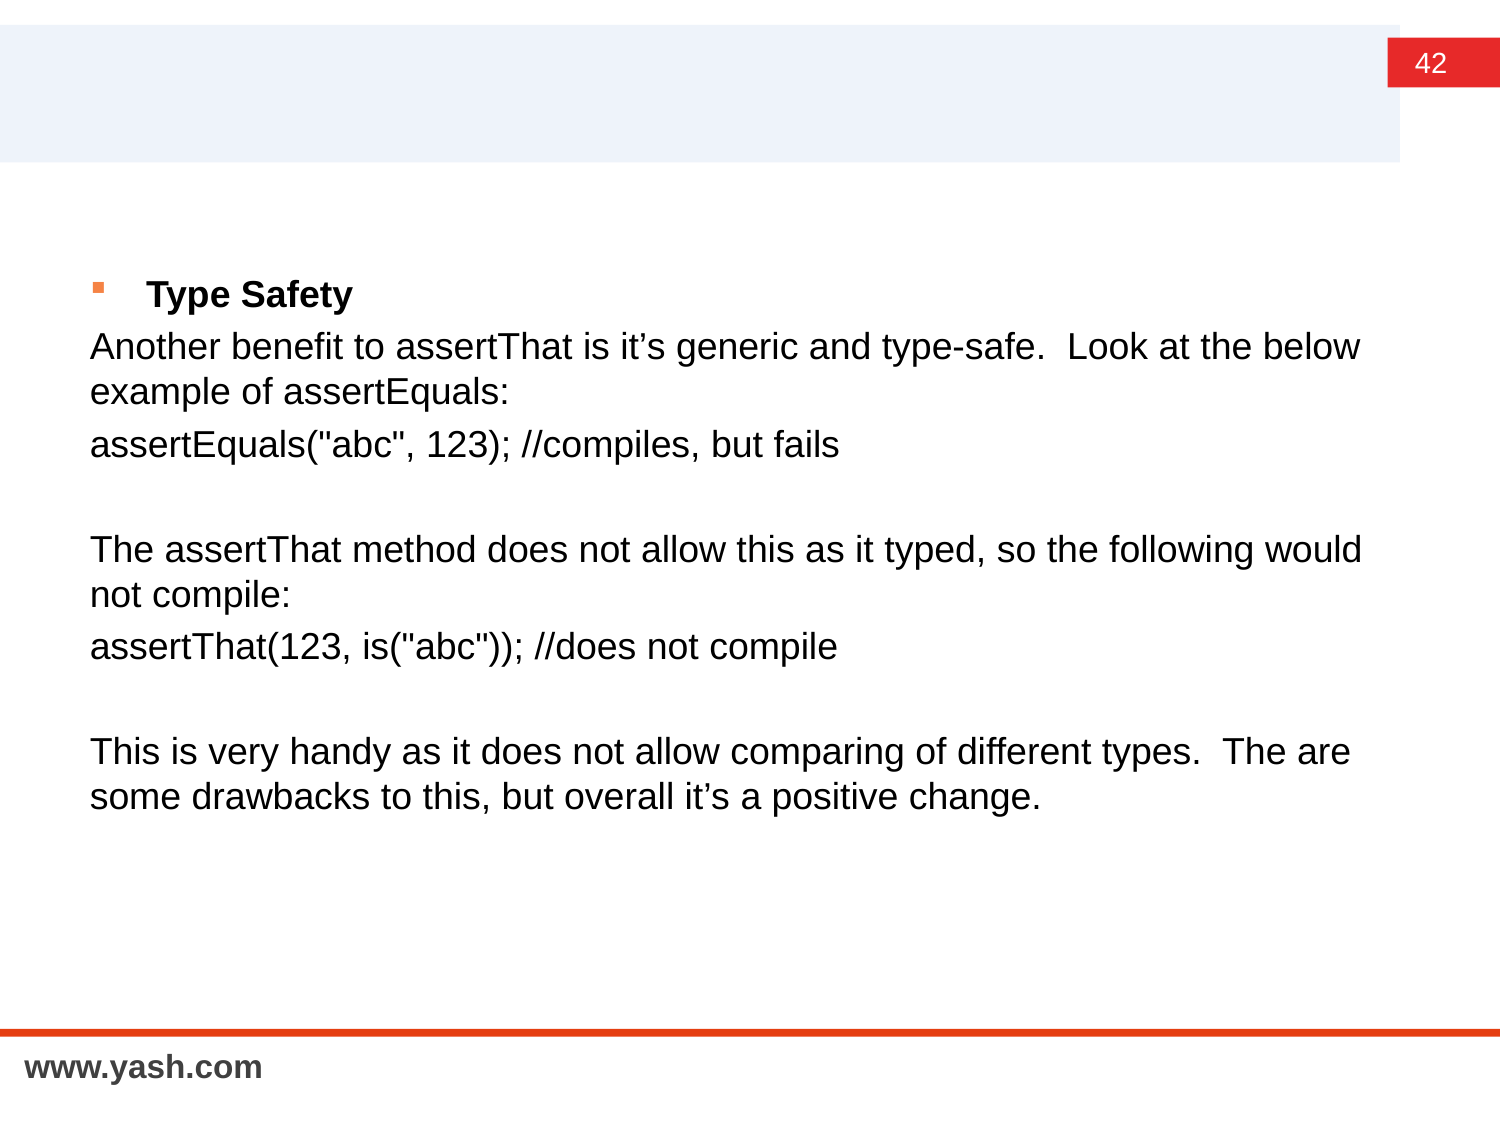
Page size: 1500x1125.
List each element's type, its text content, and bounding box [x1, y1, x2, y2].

list Type Safety Another benefit to assertThat is it’s generic and type-safe. Look at the below example of assertEquals: assertEquals("abc", 123); //compiles, but fails The assertThat method does not allow this as it typed, so the following would not compile: assertThat(123, is("abc")); //does not compile This is very handy as it does not allow comparing of different types. The are some drawbacks to this, but overall it’s a positive change. [75, 262, 1425, 1005]
